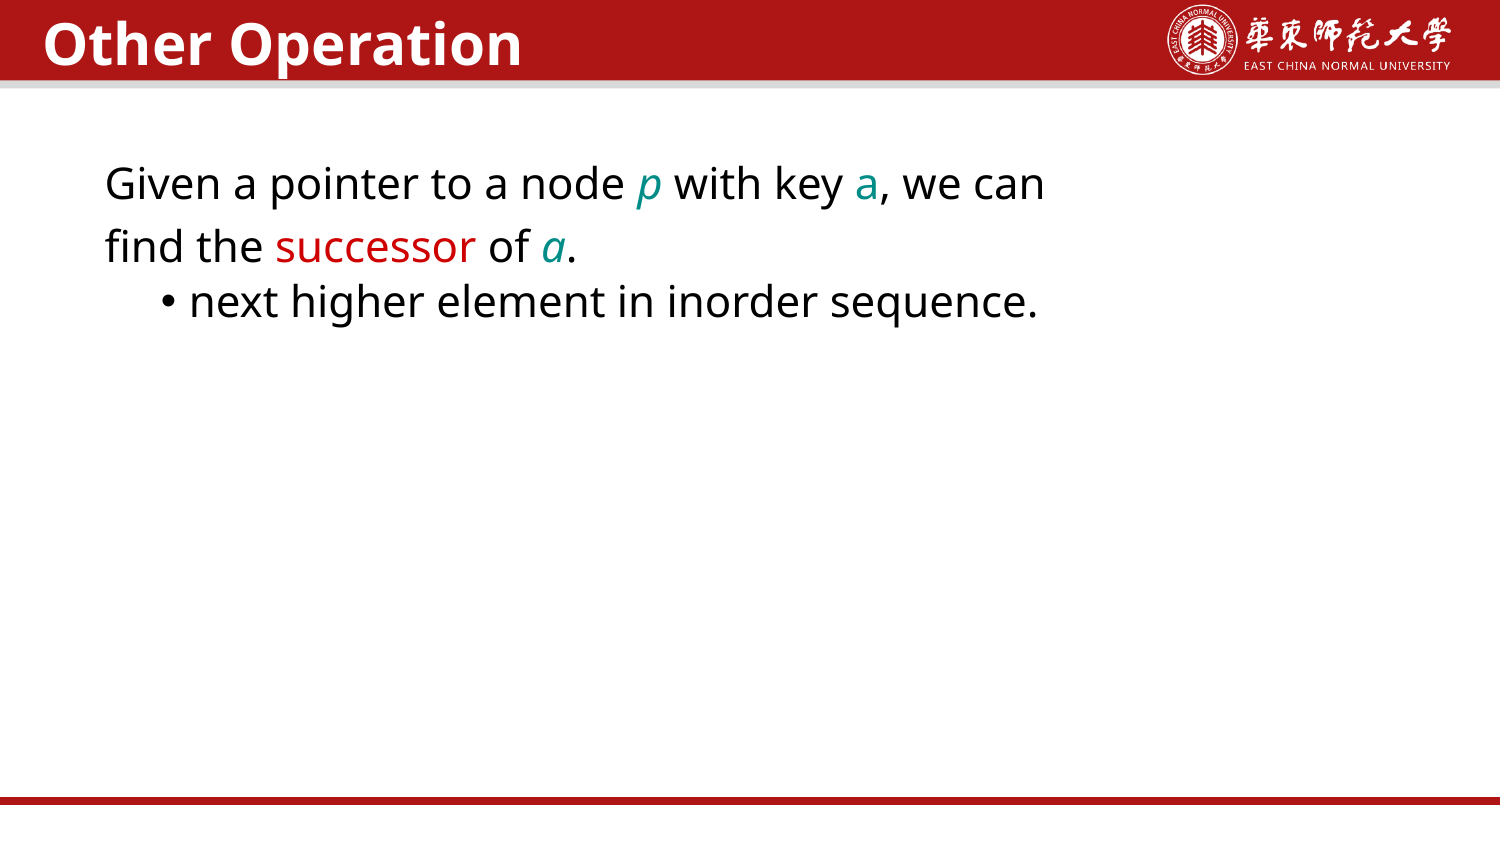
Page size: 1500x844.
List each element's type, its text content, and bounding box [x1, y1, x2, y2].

slide_number [1059, 782, 1397, 827]
picture [1113, 0, 1500, 165]
text_box Other Operation [31, 9, 1178, 98]
text_box Given a pointer to a node p with key a, we can find the successor of a. next higher element in inorder sequence. [89, 154, 1384, 690]
